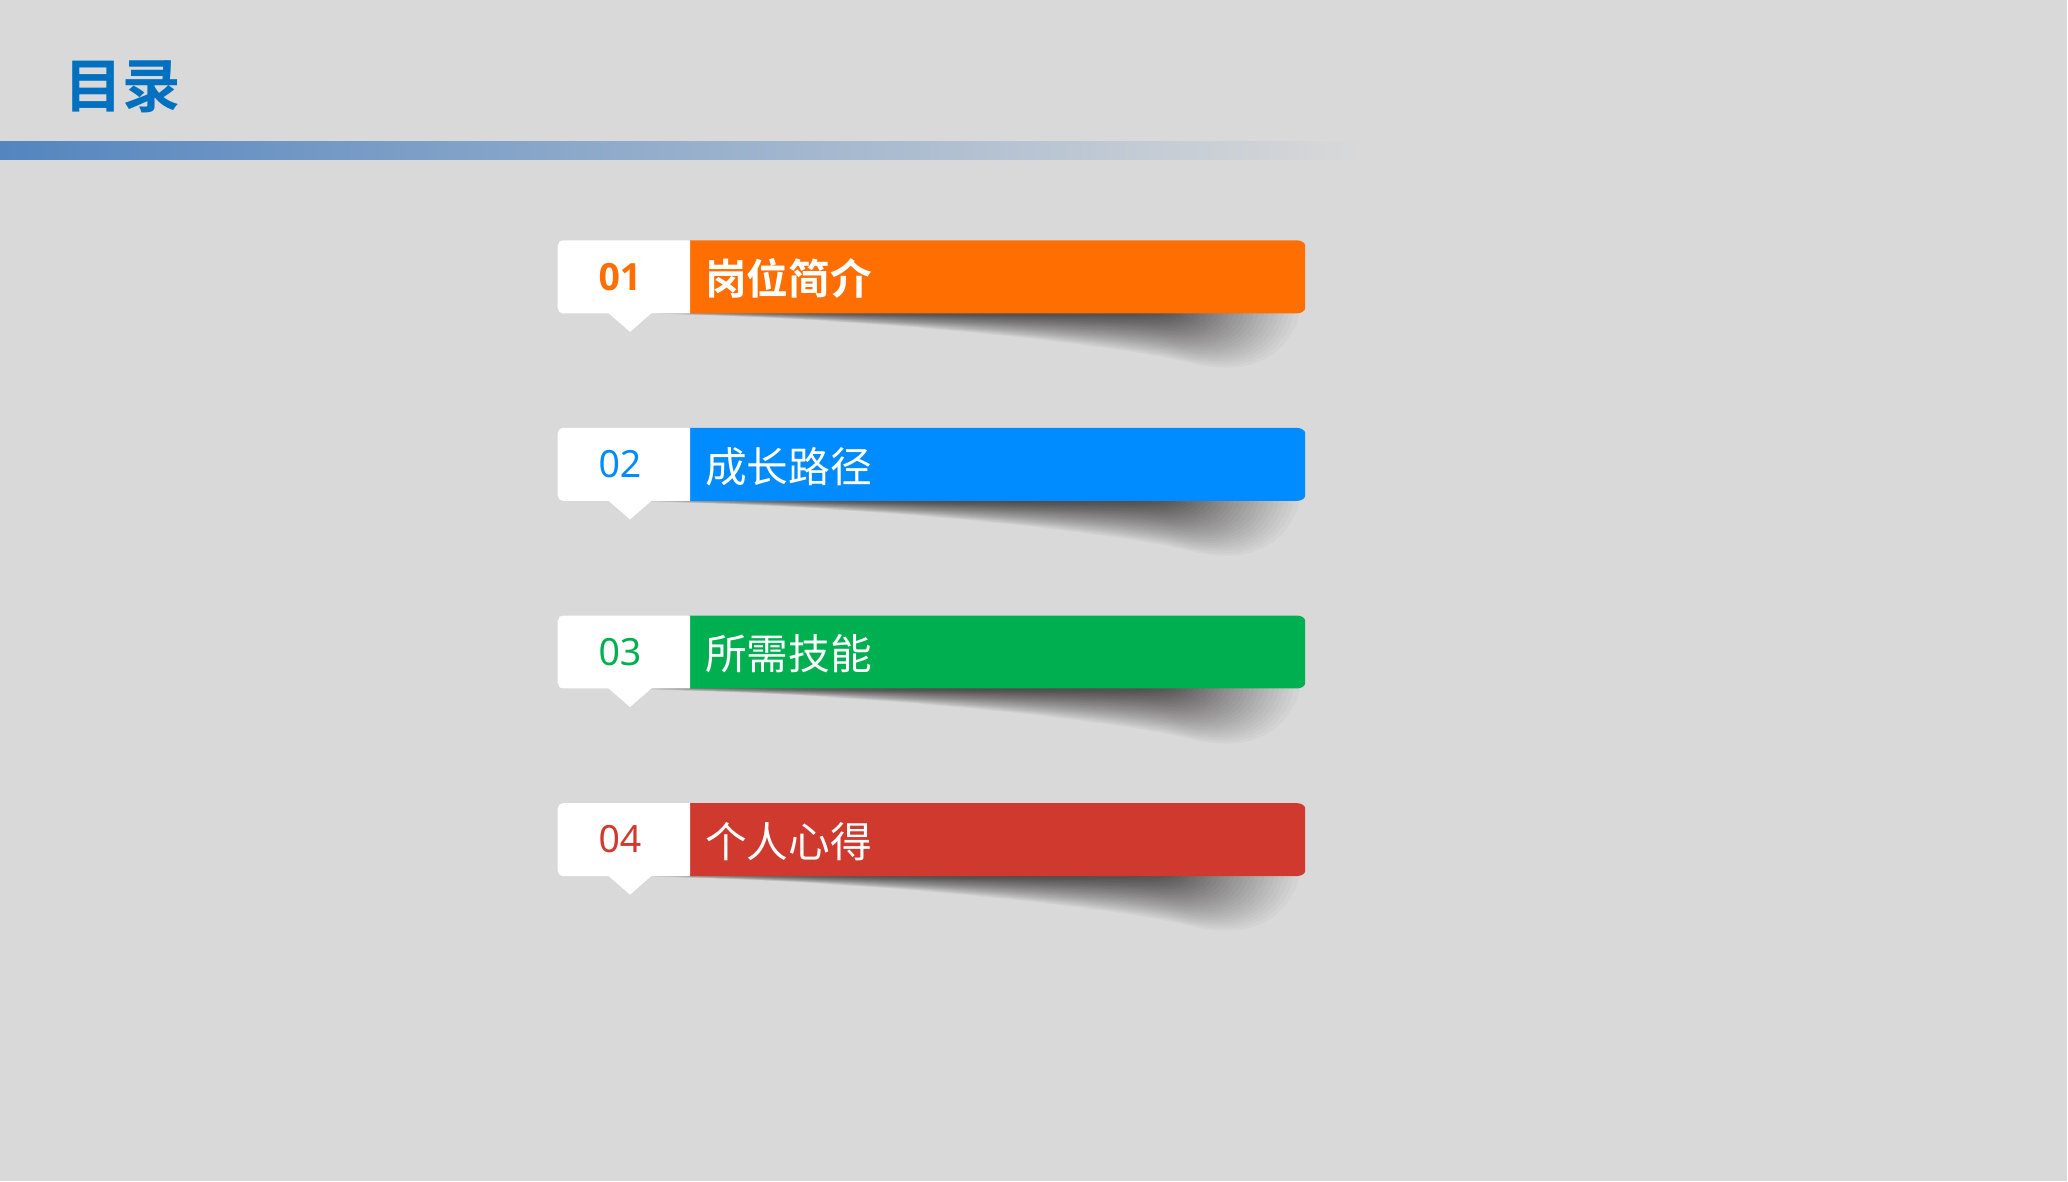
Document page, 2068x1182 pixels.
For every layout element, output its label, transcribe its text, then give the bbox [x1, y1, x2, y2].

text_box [557, 240, 1306, 371]
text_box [557, 427, 1306, 558]
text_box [557, 802, 1306, 933]
text_box [0, 140, 1366, 161]
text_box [557, 615, 1306, 746]
text_box 目录 [49, 41, 197, 127]
